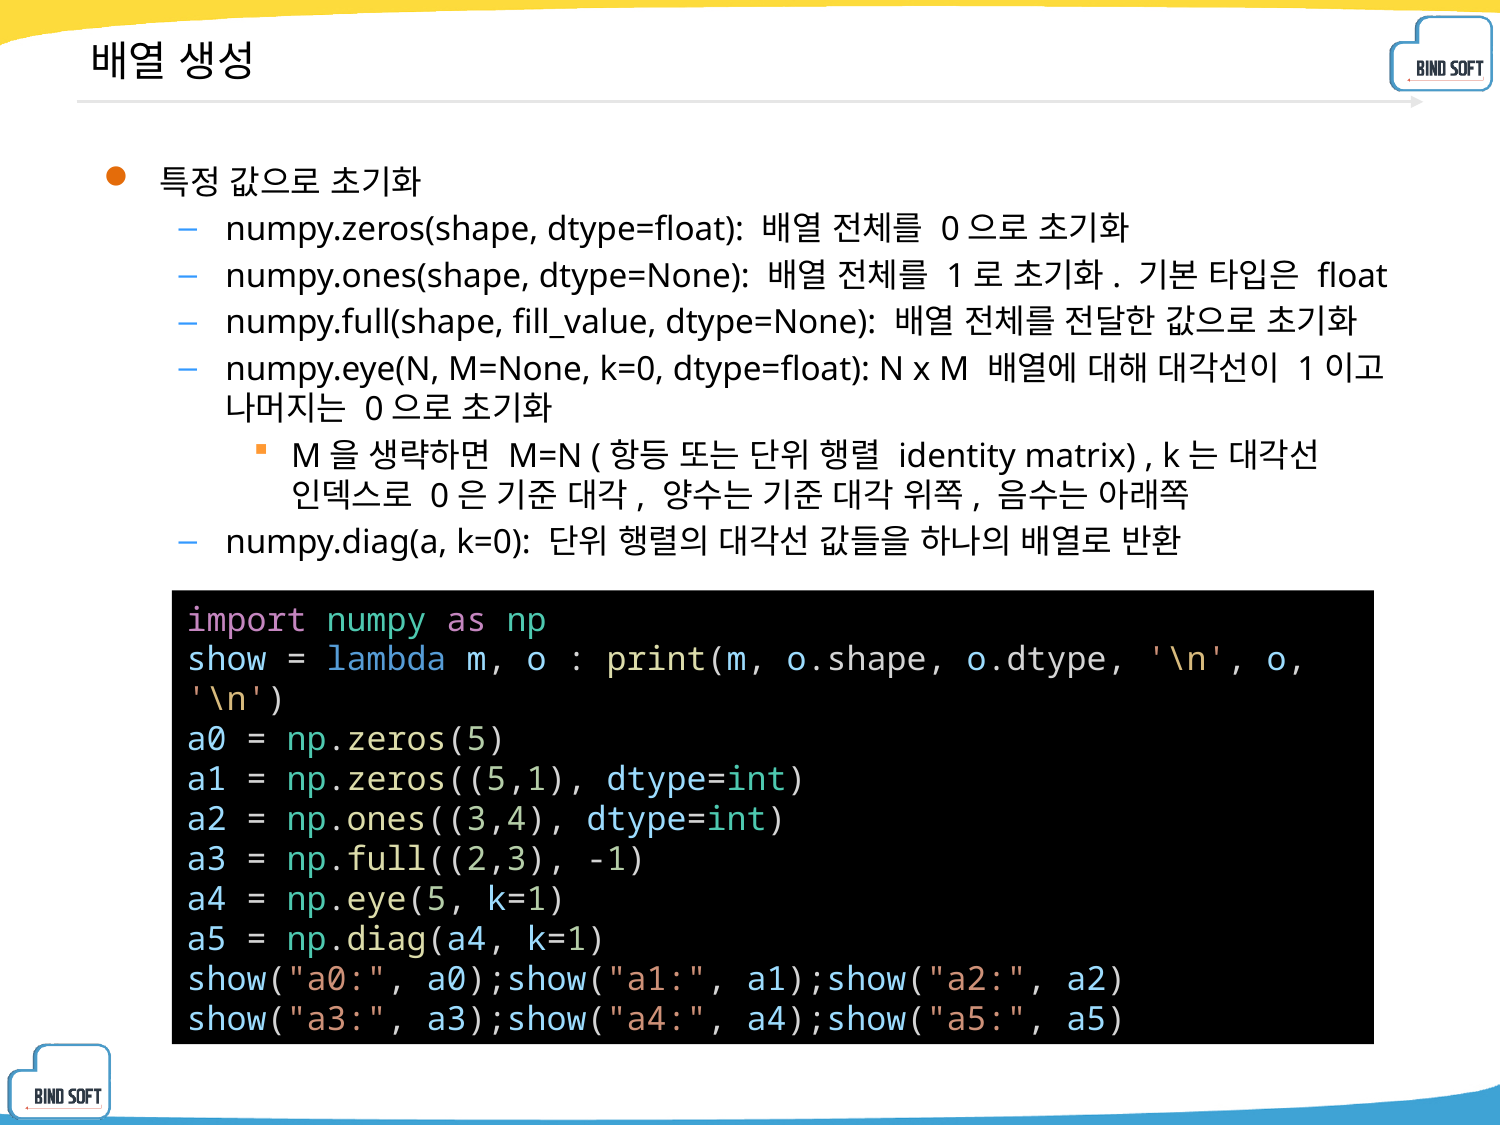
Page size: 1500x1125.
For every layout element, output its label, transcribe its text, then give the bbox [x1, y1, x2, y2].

list 특정 값으로 초기화 numpy.zeros(shape, dtype=float): 배열 전체를 0으로 초기화 numpy.ones(shape, dtype=None): 배열 전체를 1로 초기화. 기본 타입은 float numpy.full(shape, fill_value, dtype=None): 배열 전체를 전달한 값으로 초기화 numpy.eye(N, M=None, k=0, dtype=float): N x M 배열에 대해 대각선이 1이고 나머지는 0으로 초기화 M을 생략하면 M=N (항등 또는 단위 행렬 identity matrix) , k는 대각선 인덱스로 0은 기준 대각, 양수는 기준 대각 위쪽, 음수는 아래쪽 numpy.diag(a, k=0): 단위 행렬의 대각선 값들을 하나의 배열로 반환 [88, 153, 1439, 1056]
text_box import numpy as np show = lambda m, o : print(m, o.shape, o.dtype, '\n', o, '\n') a0 = np.zeros(5) a1 = np.zeros((5,1), dtype=int) a2 = np.ones((3,4), dtype=int) a3 = np.full((2,3), -1) a4 = np.eye(5, k=1) a5 = np.diag(a4, k=1) show("a0:", a0);show("a1:", a1);show("a2:", a2) show("a3:", a3);show("a4:", a4);show("a5:", a5) [171, 590, 1374, 1045]
picture [0, 0, 1500, 96]
picture [0, 1003, 1500, 1125]
title 배열 생성 [75, 11, 1425, 108]
